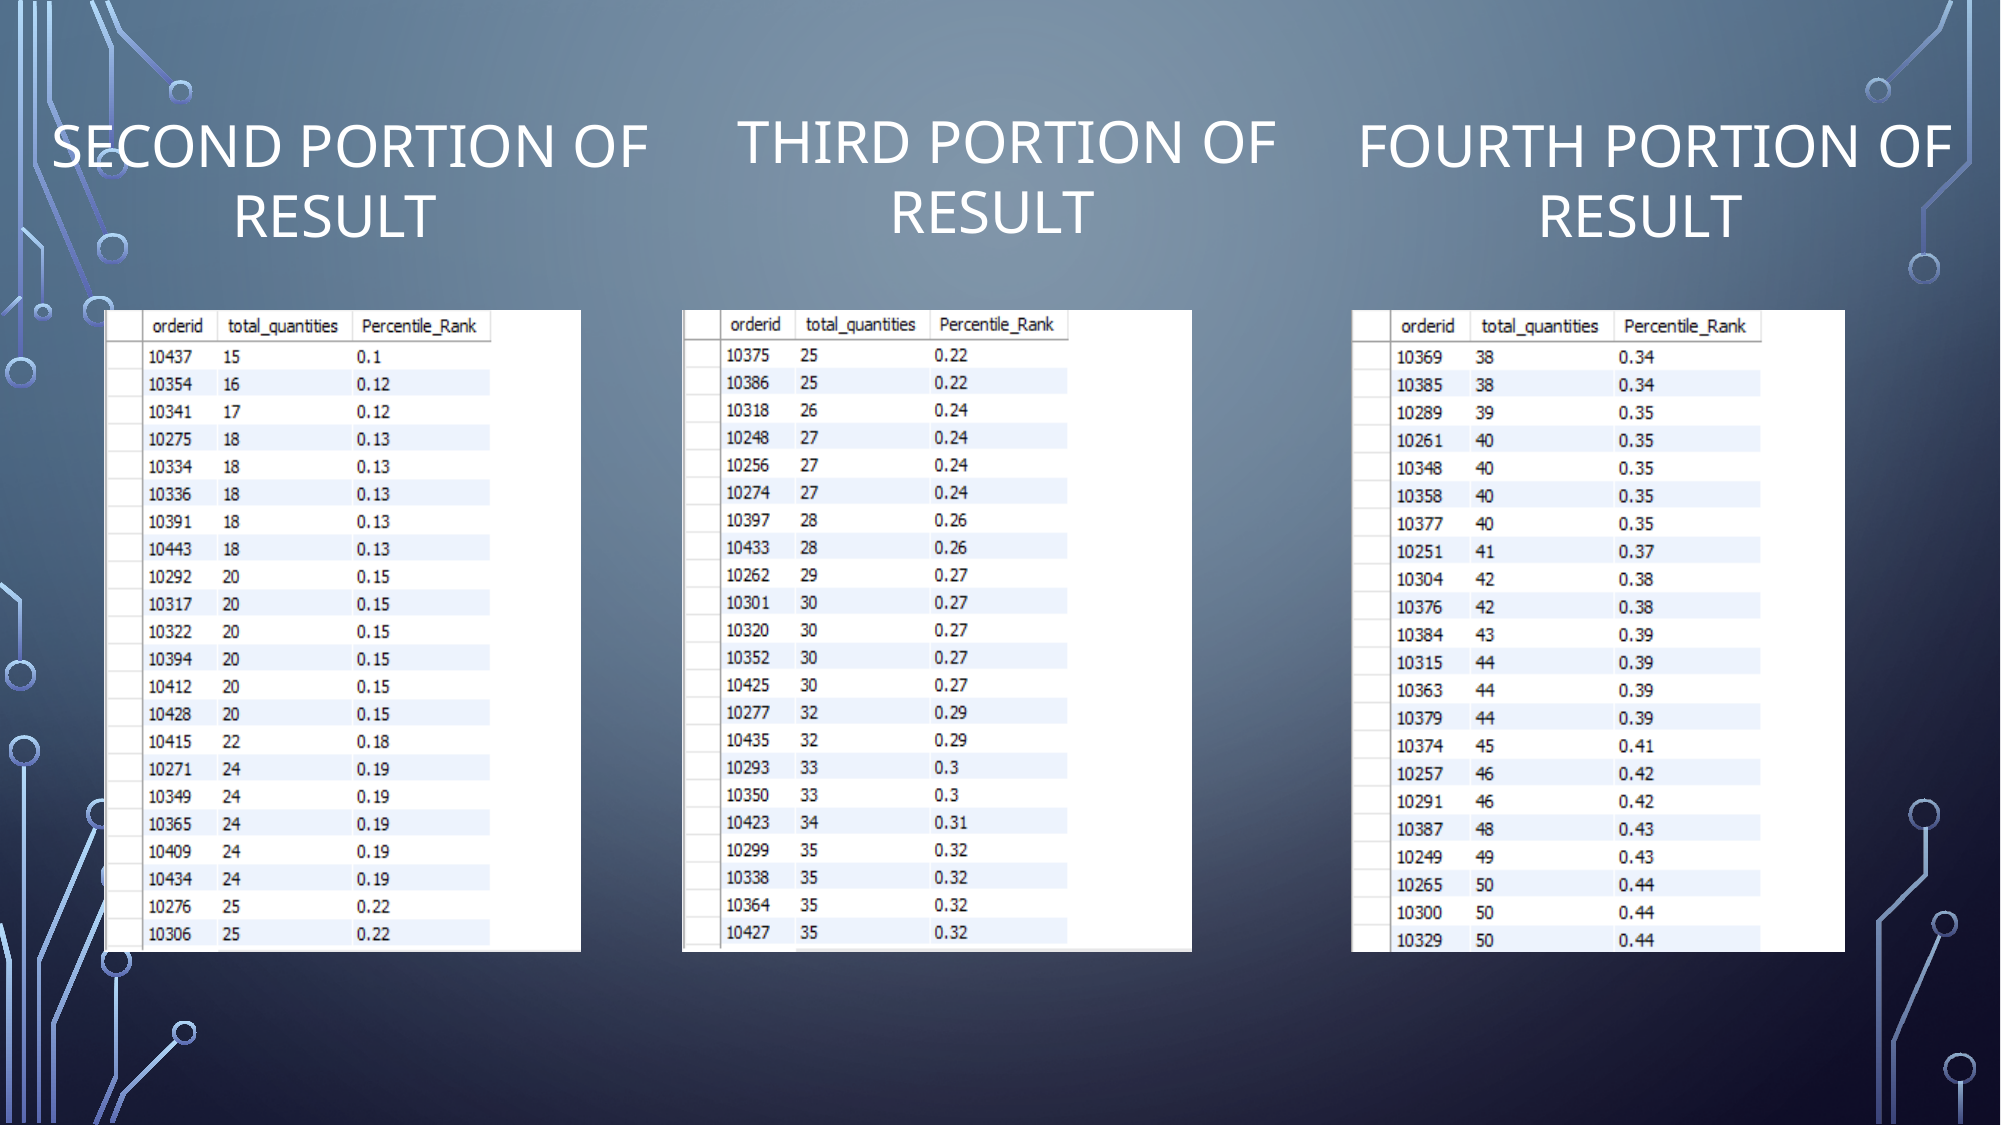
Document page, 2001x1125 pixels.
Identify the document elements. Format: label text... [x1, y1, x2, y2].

text_box SECOND PORTION OF RESULT [16, 101, 669, 257]
text_box FOURTH PORTION OF RESULT [1321, 101, 1974, 257]
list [104, 310, 581, 952]
picture [1350, 310, 1845, 952]
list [682, 310, 1192, 952]
text_box THIRD PORTION OF RESULT [673, 97, 1326, 253]
